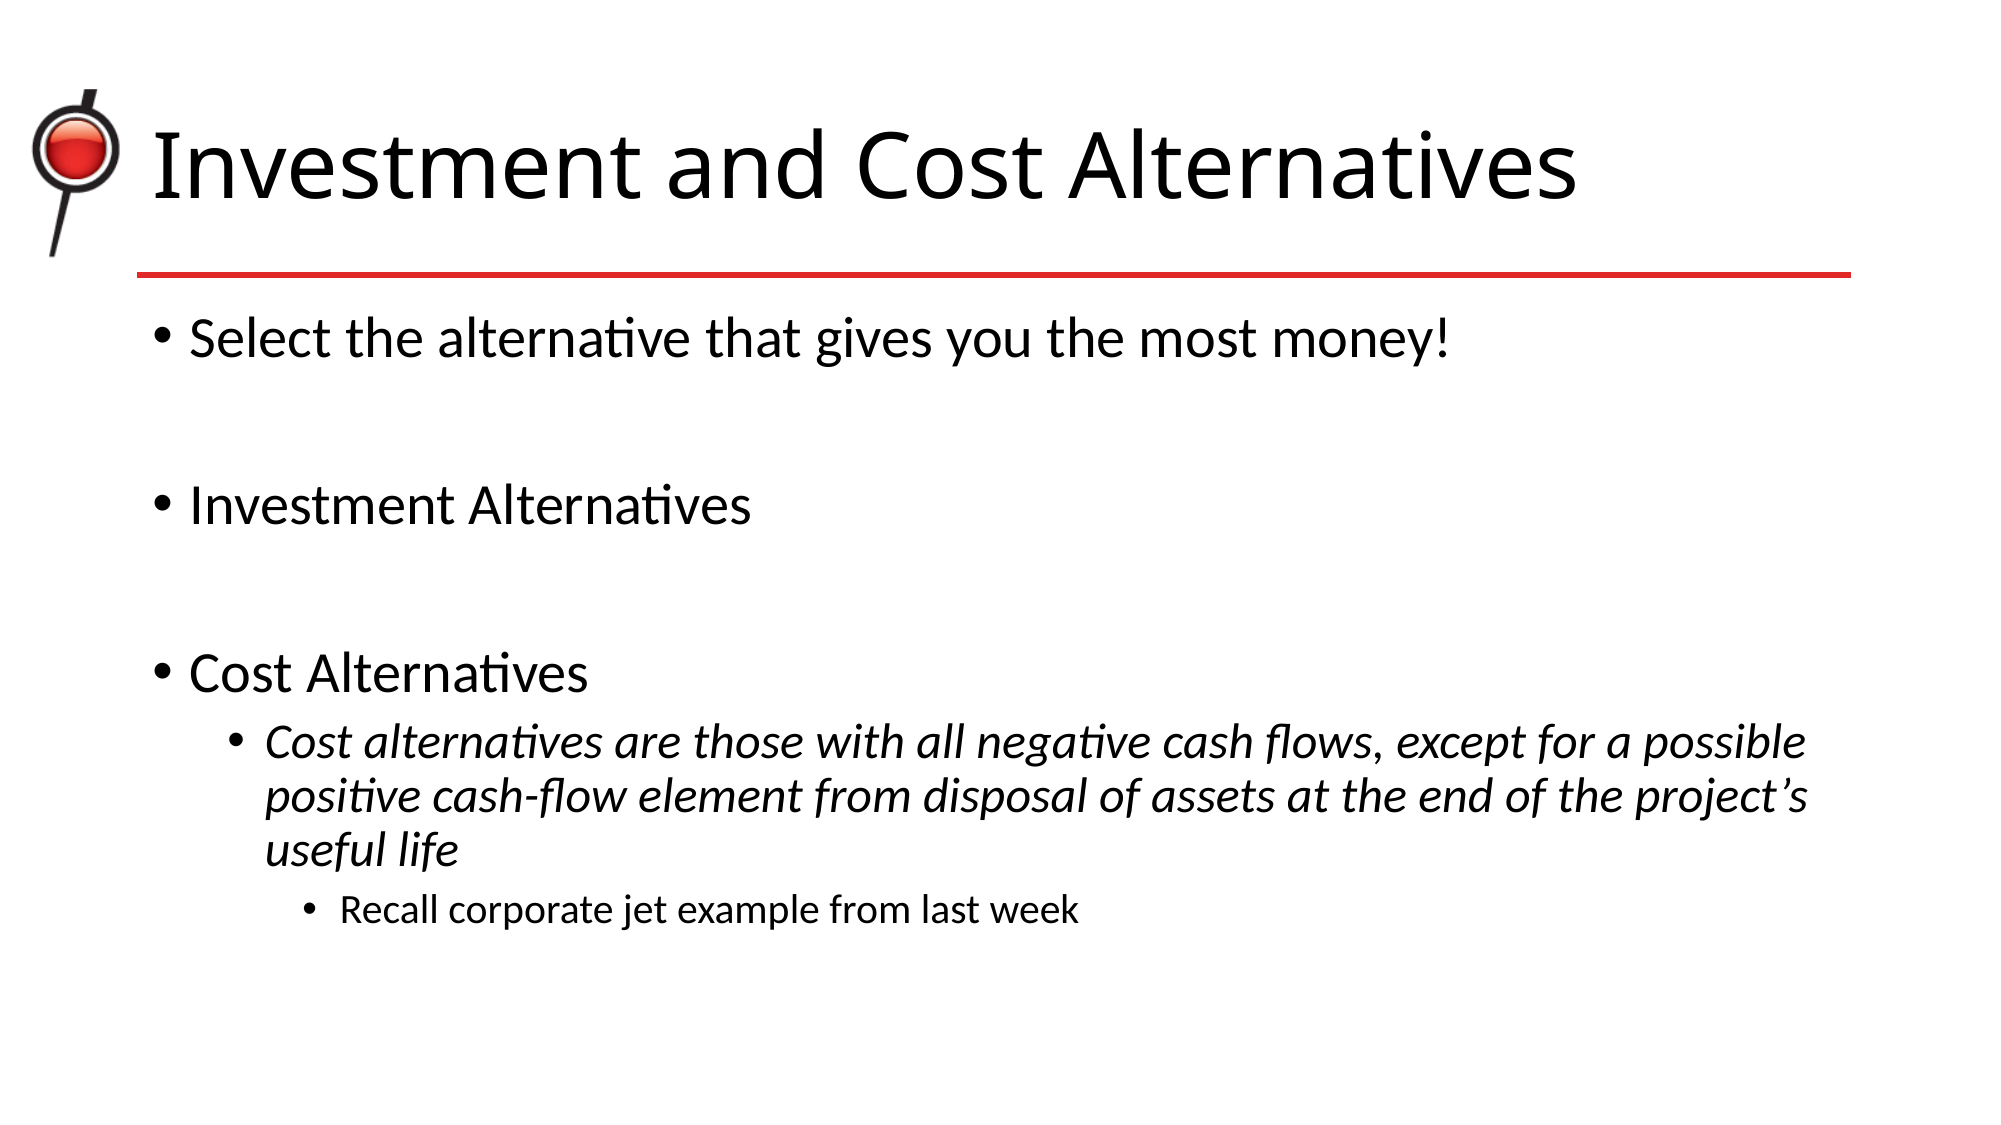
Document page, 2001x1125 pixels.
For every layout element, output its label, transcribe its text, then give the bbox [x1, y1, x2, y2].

title Investment and Cost Alternatives [137, 59, 1863, 278]
picture [9, 69, 137, 268]
list Select the alternative that gives you the most money! Investment Alternatives Cost Alternatives Cost alternatives are those with all negative cash flows, except for a possible positive cash-flow element from disposal of assets at the end of the project’s useful life Recall corporate jet example from last week [137, 299, 1863, 1014]
